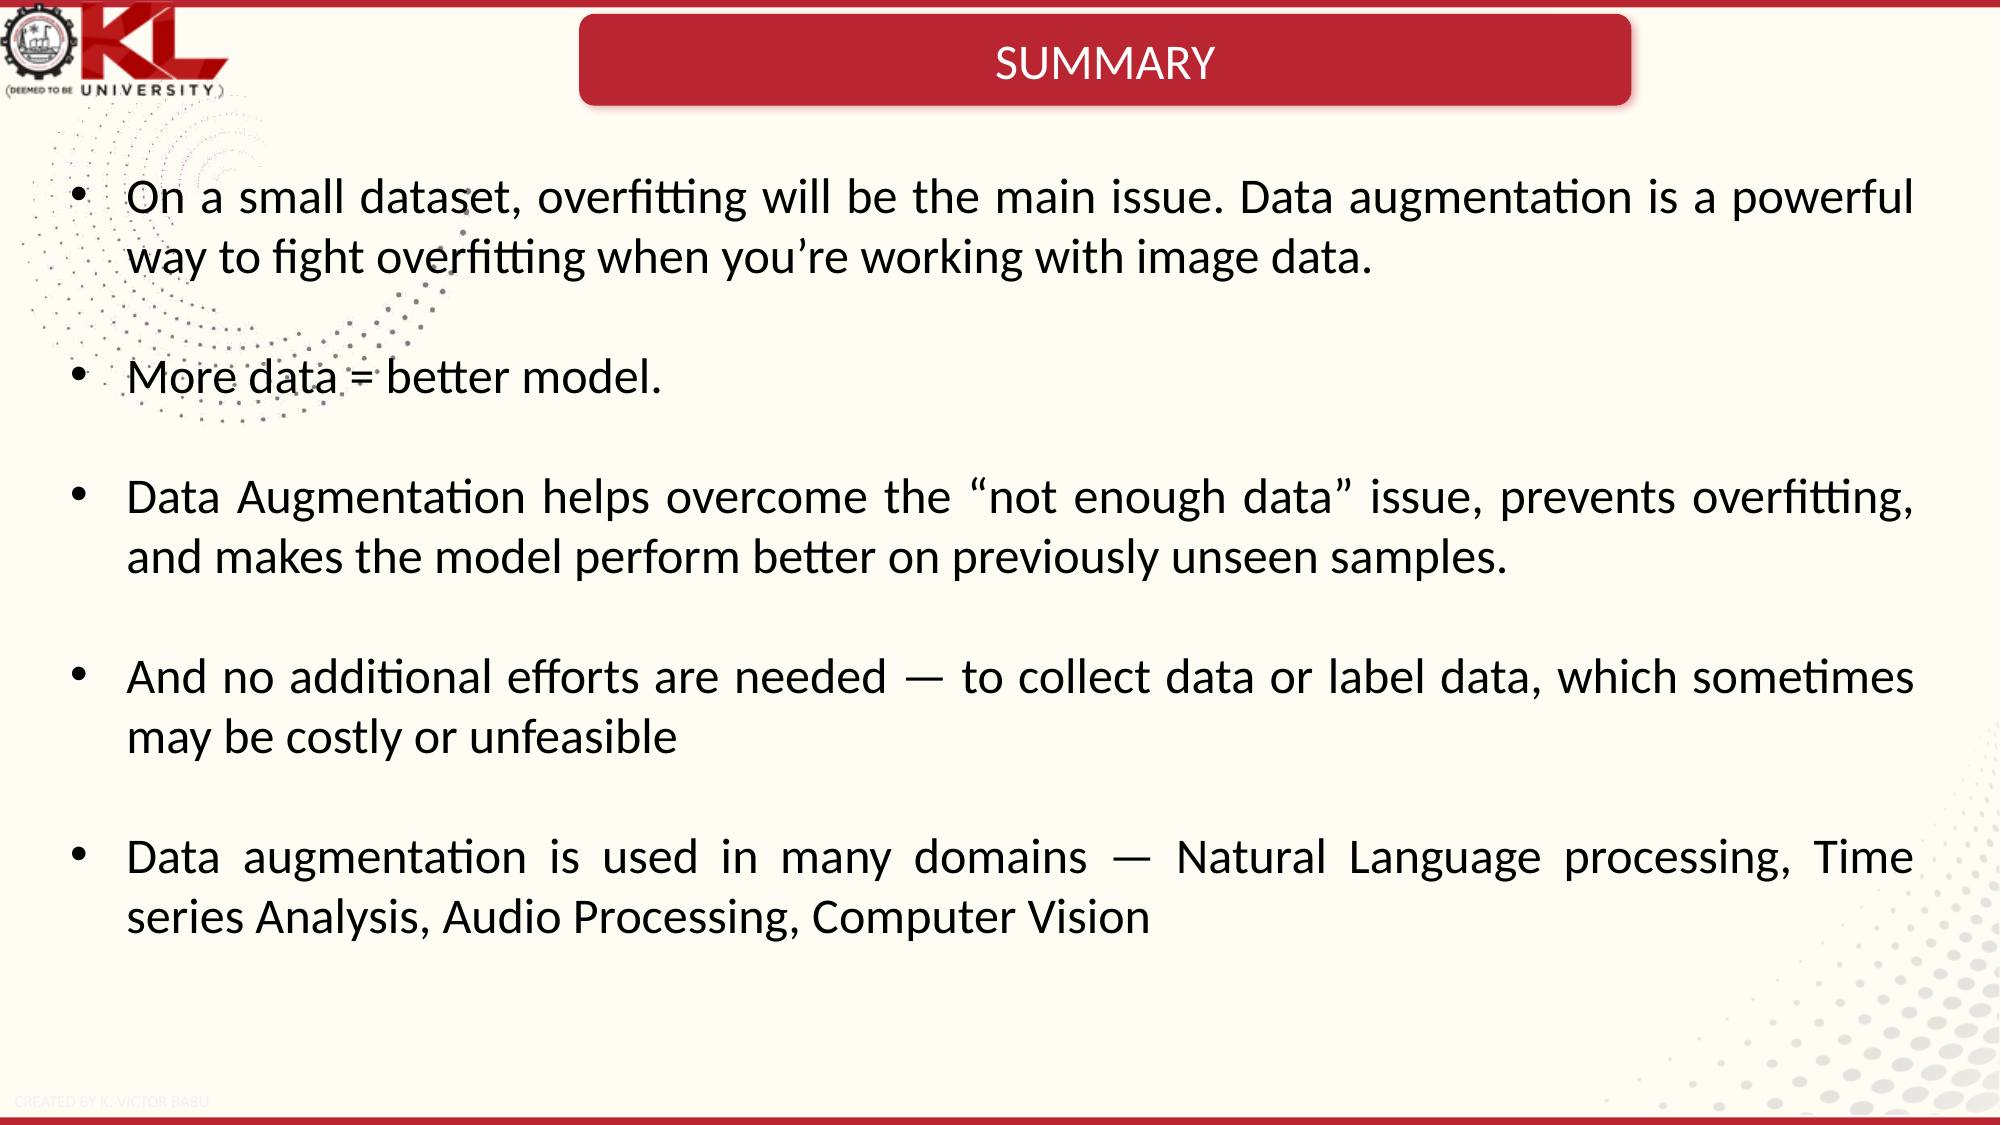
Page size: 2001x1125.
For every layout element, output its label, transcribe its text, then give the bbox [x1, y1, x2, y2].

text_box On a small dataset, overfitting will be the main issue. Data augmentation is a powerful way to fight overfitting when you’re working with image data. More data = better model. Data Augmentation helps overcome the “not enough data” issue, prevents overfitting, and makes the model perform better on previously unseen samples. And no additional efforts are needed — to collect data or label data, which sometimes may be costly or unfeasible Data augmentation is used in many domains — Natural Language processing, Time series Analysis, Audio Processing, Computer Vision [55, 156, 1931, 951]
picture [0, 0, 327, 99]
text_box SUMMARY [577, 11, 1634, 108]
